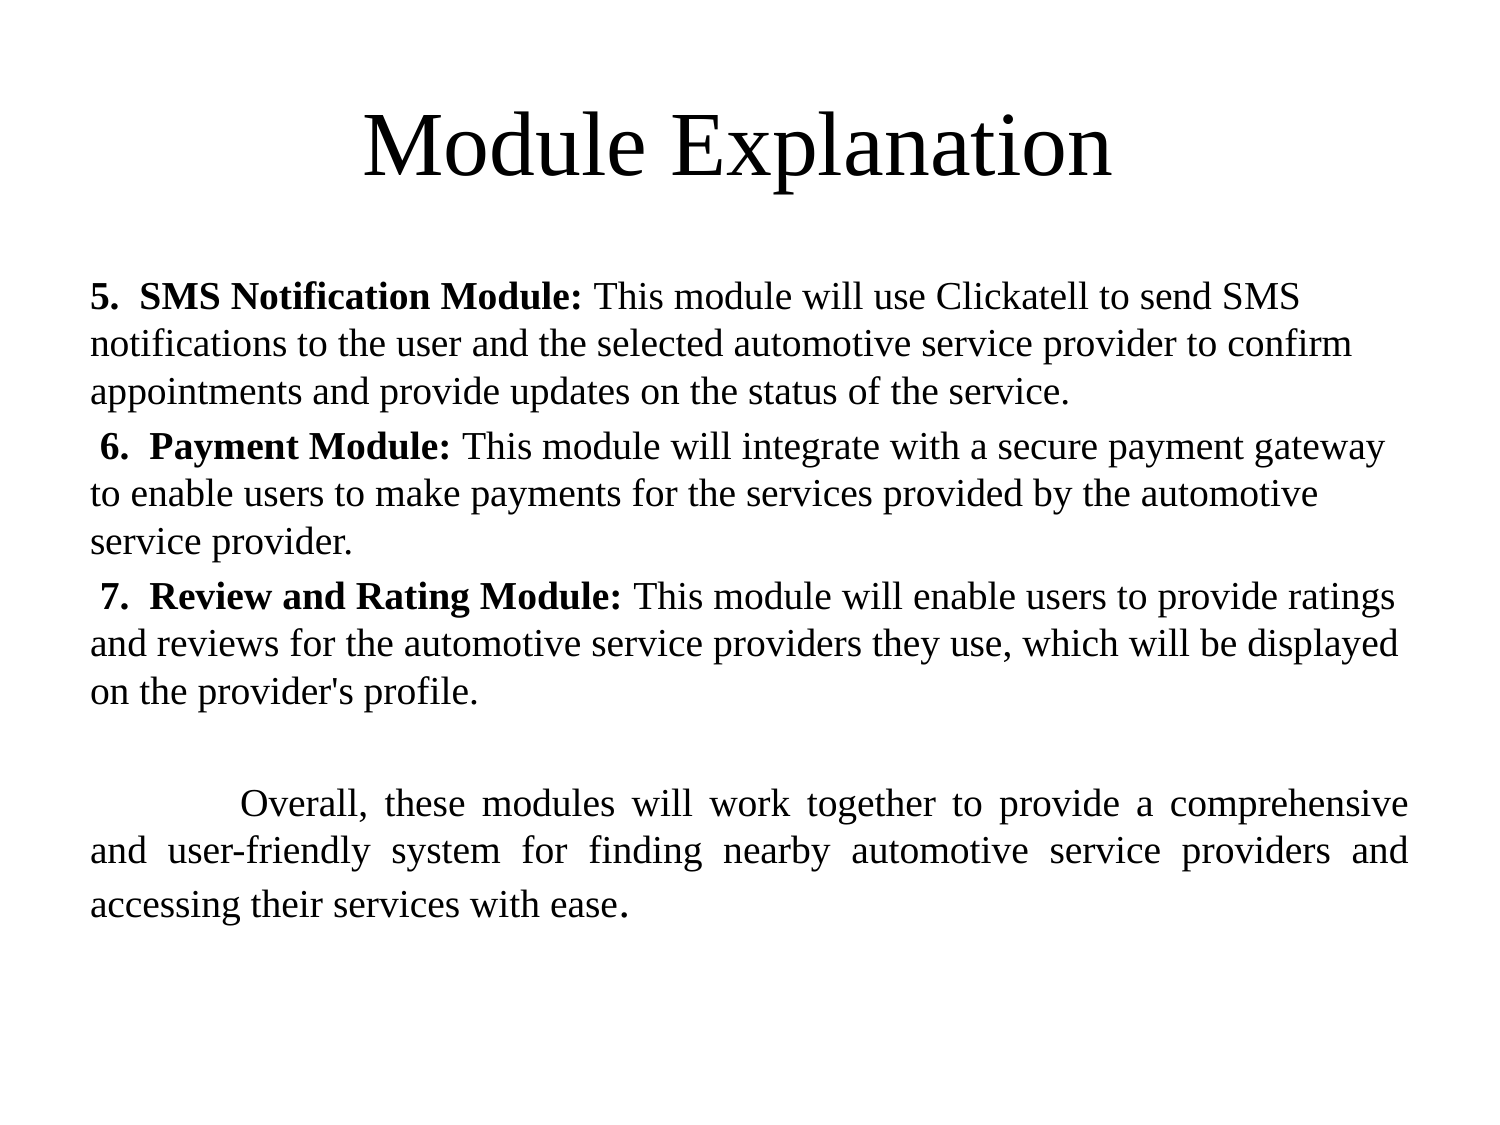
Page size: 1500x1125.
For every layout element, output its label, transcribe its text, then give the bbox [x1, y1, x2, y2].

title Module Explanation [75, 45, 1425, 233]
list 5. SMS Notification Module: This module will use Clickatell to send SMS notifications to the user and the selected automotive service provider to confirm appointments and provide updates on the status of the service. 6. Payment Module: This module will integrate with a secure payment gateway to enable users to make payments for the services provided by the automotive service provider. 7. Review and Rating Module: This module will enable users to provide ratings and reviews for the automotive service providers they use, which will be displayed on the provider's profile. Overall, these modules will work together to provide a comprehensive and user-friendly system for finding nearby automotive service providers and accessing their services with ease. [75, 262, 1425, 1005]
